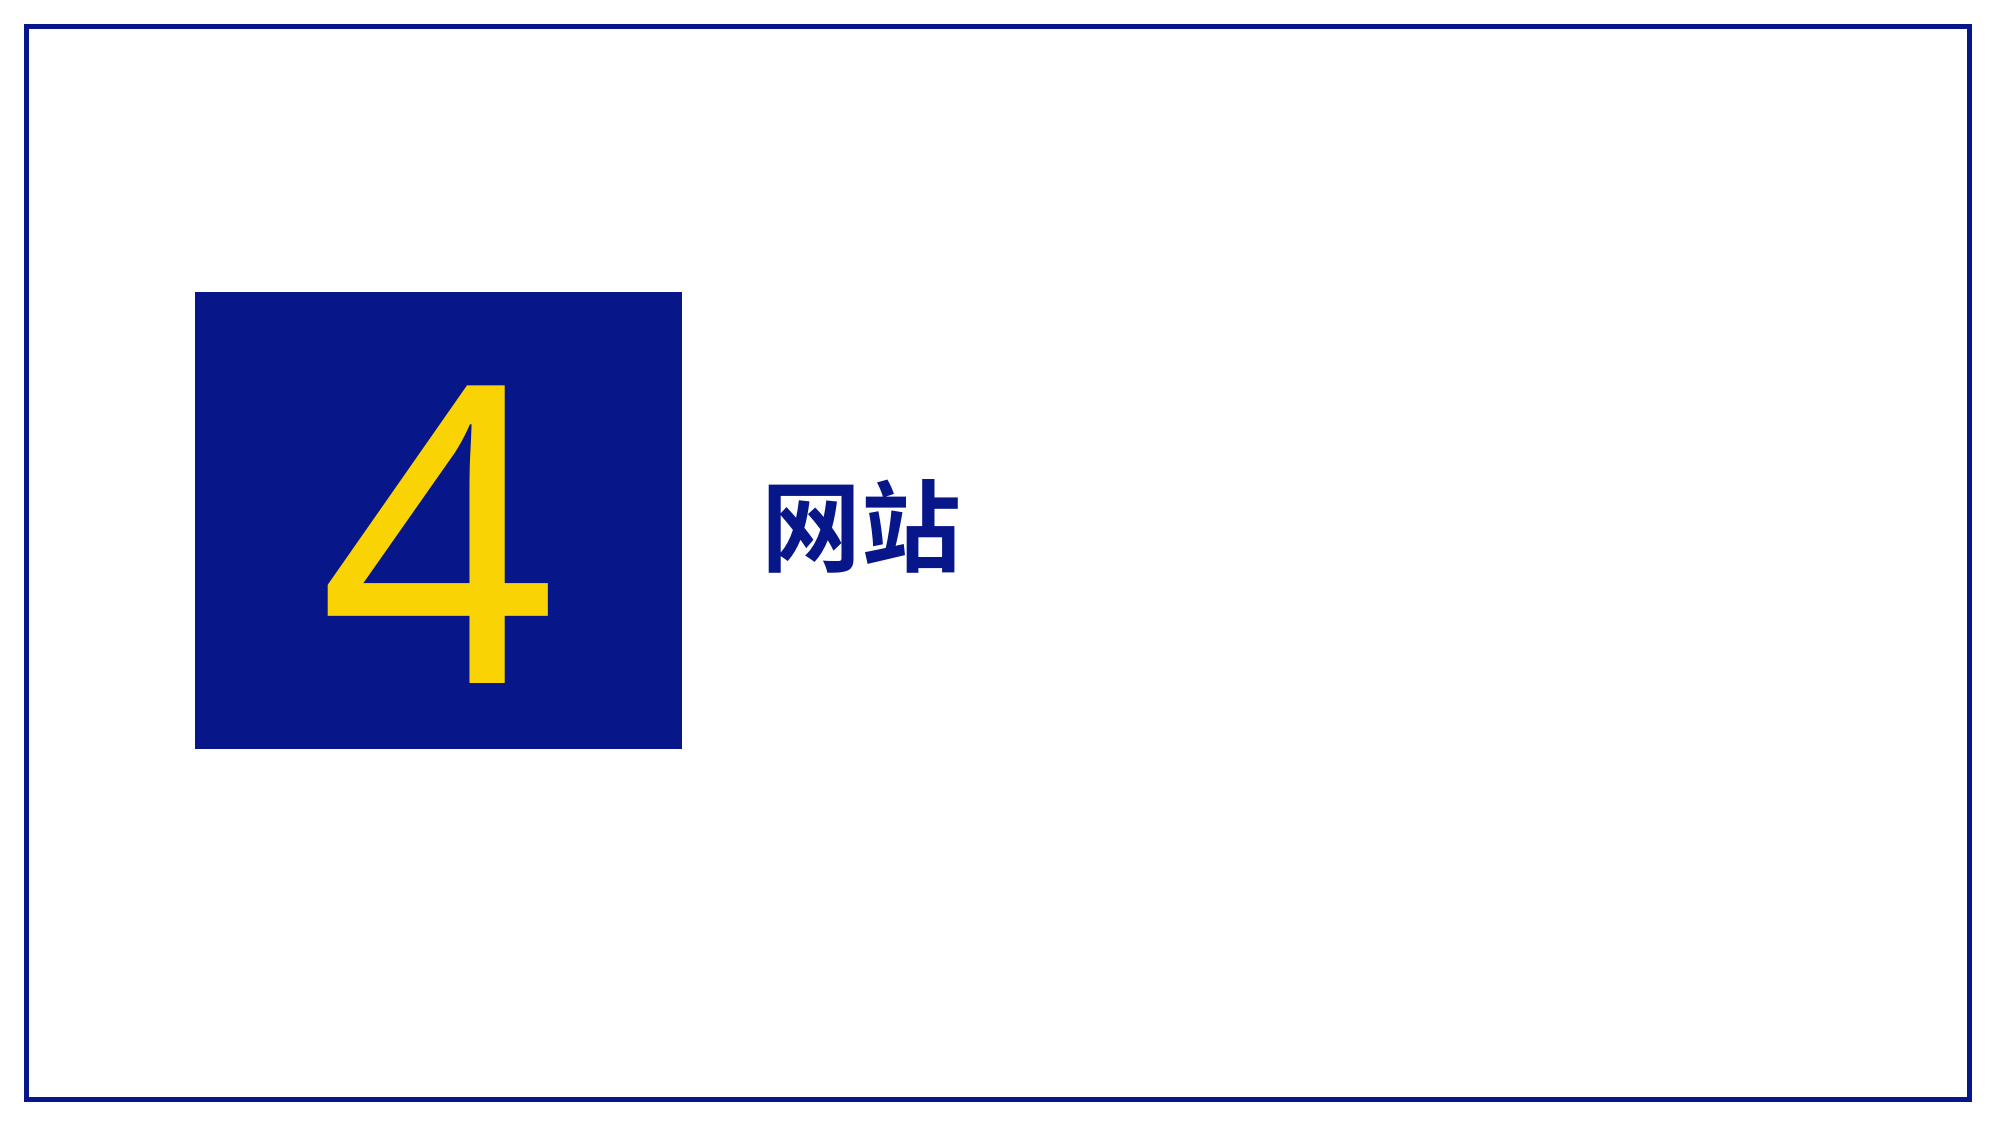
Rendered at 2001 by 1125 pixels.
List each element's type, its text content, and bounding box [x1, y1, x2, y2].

text_box [25, 25, 1971, 1100]
text_box 4 [305, 262, 572, 775]
text_box 网站 [746, 456, 977, 592]
text_box [195, 292, 305, 749]
text_box [572, 292, 682, 749]
